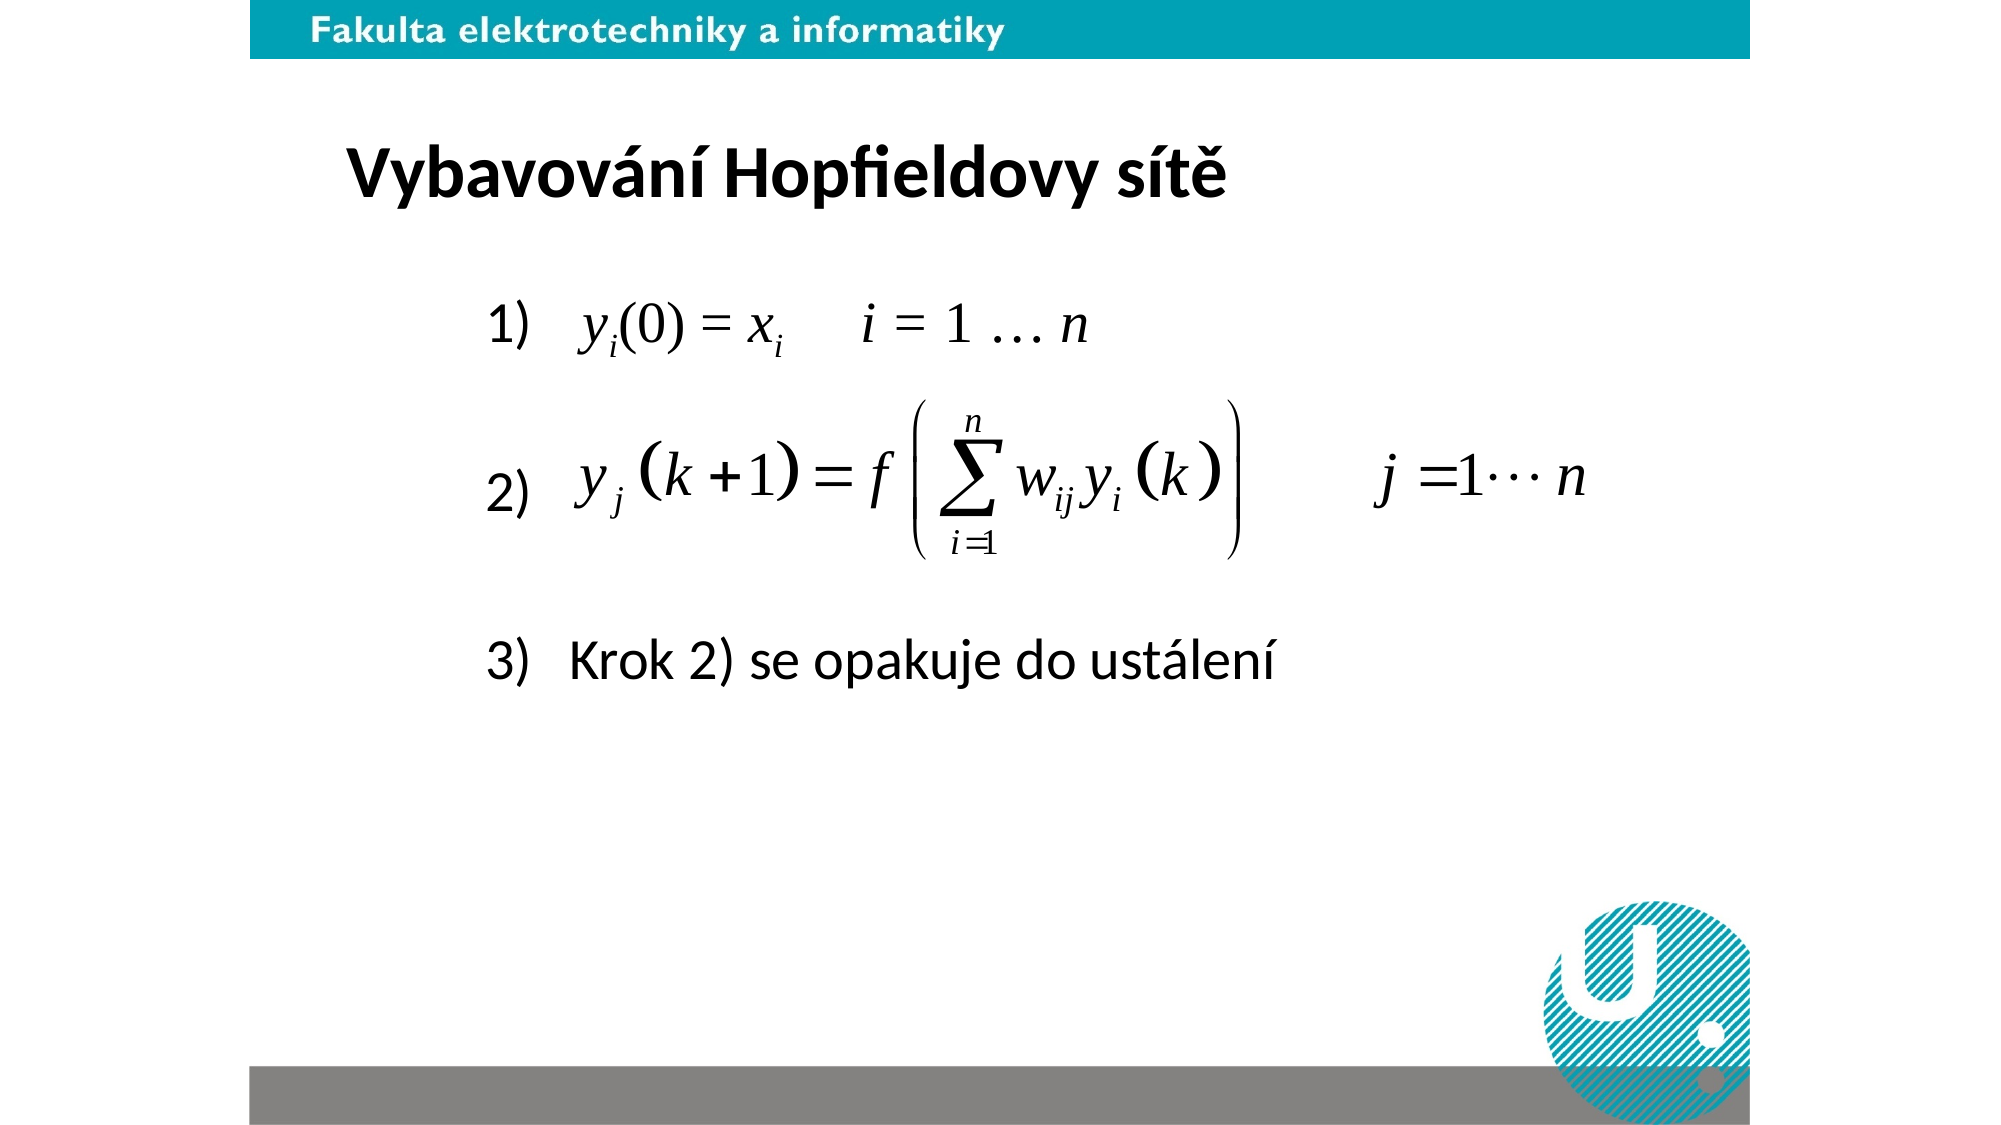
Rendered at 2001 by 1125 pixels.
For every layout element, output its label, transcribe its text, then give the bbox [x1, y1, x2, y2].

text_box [563, 386, 1598, 574]
text_box yi(0) = xi i = 1 … n Krok 2) se opakuje do ustálení [470, 277, 1821, 1021]
text_box Vybavování Hopfieldovy sítě [332, 115, 1346, 221]
picture [250, 0, 1750, 60]
picture [249, 900, 1750, 1125]
